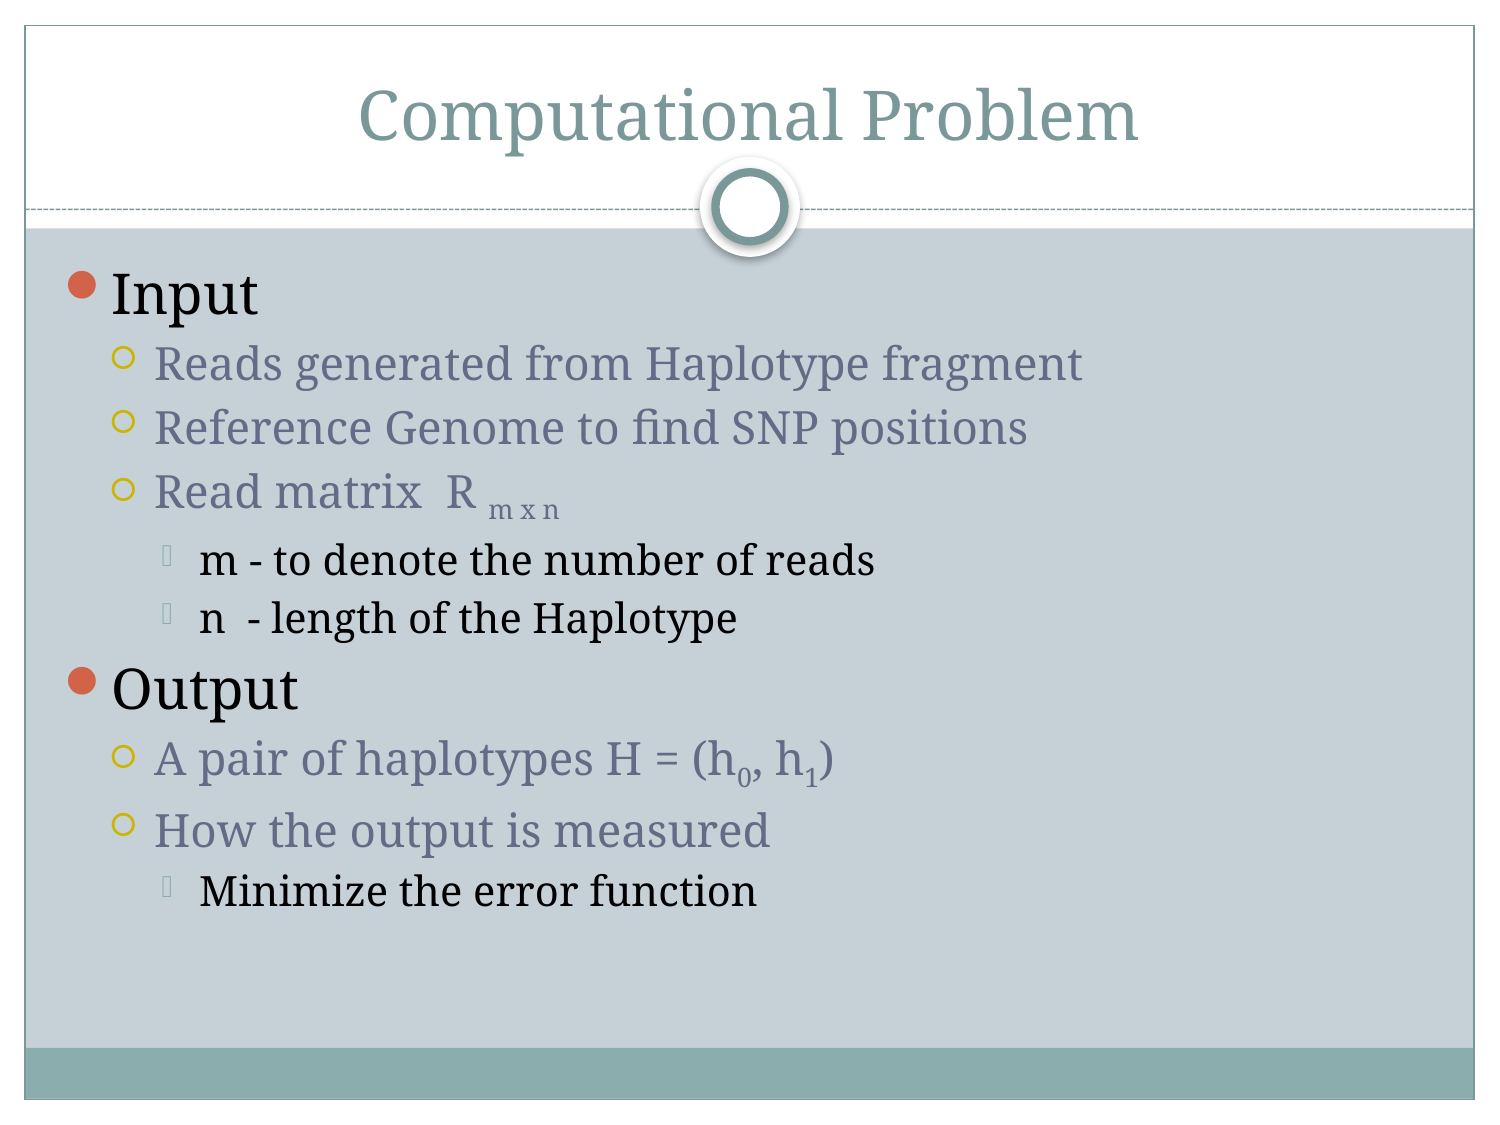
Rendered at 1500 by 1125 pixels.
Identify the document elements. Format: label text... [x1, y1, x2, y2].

title Computational Problem [49, 37, 1450, 162]
list Input Reads generated from Haplotype fragment Reference Genome to find SNP positions Read matrix R m x n m - to denote the number of reads n - length of the Haplotype Output A pair of haplotypes H = (h0, h1) How the output is measured Minimize the error function [49, 250, 1445, 1001]
